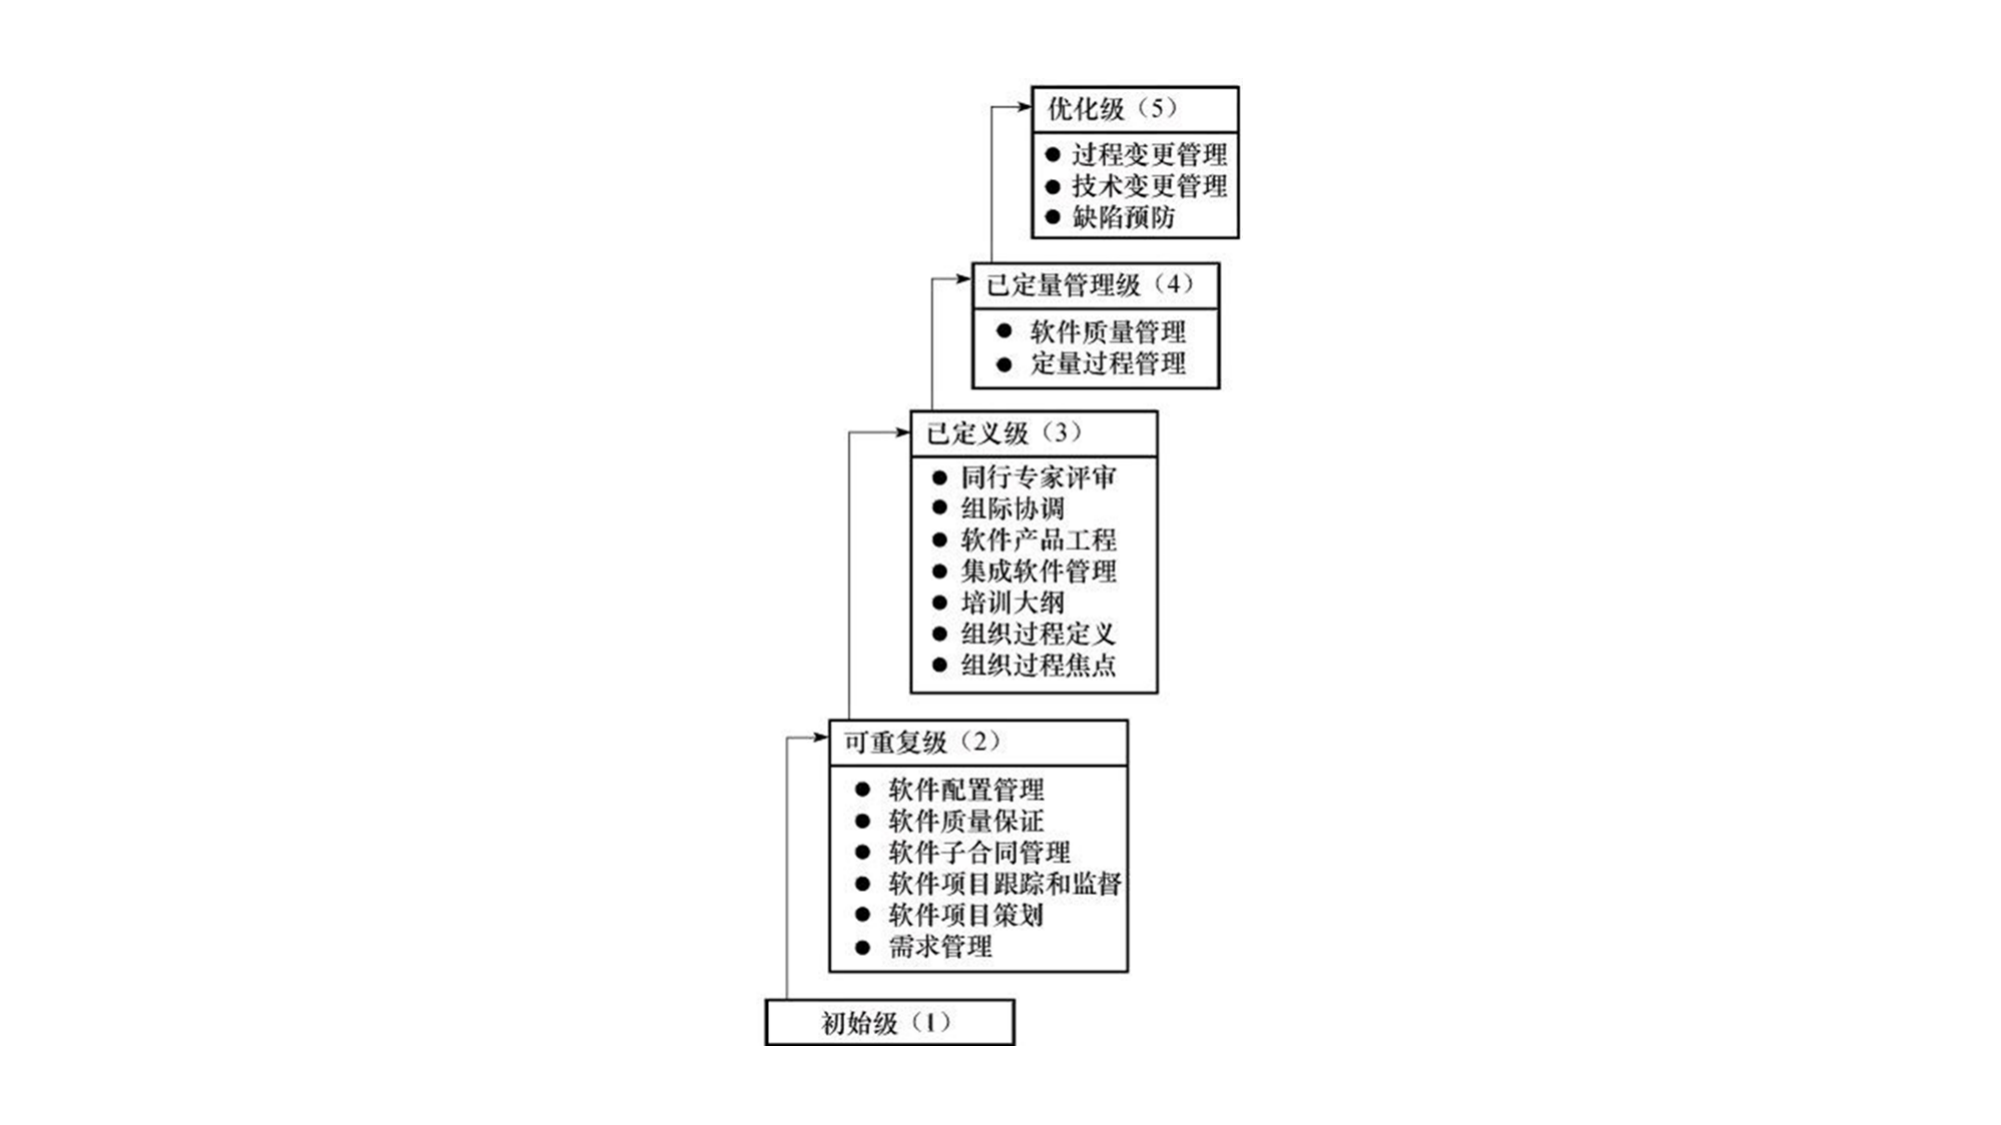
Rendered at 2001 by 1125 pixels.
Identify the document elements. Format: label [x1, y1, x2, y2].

picture [756, 78, 1243, 1046]
